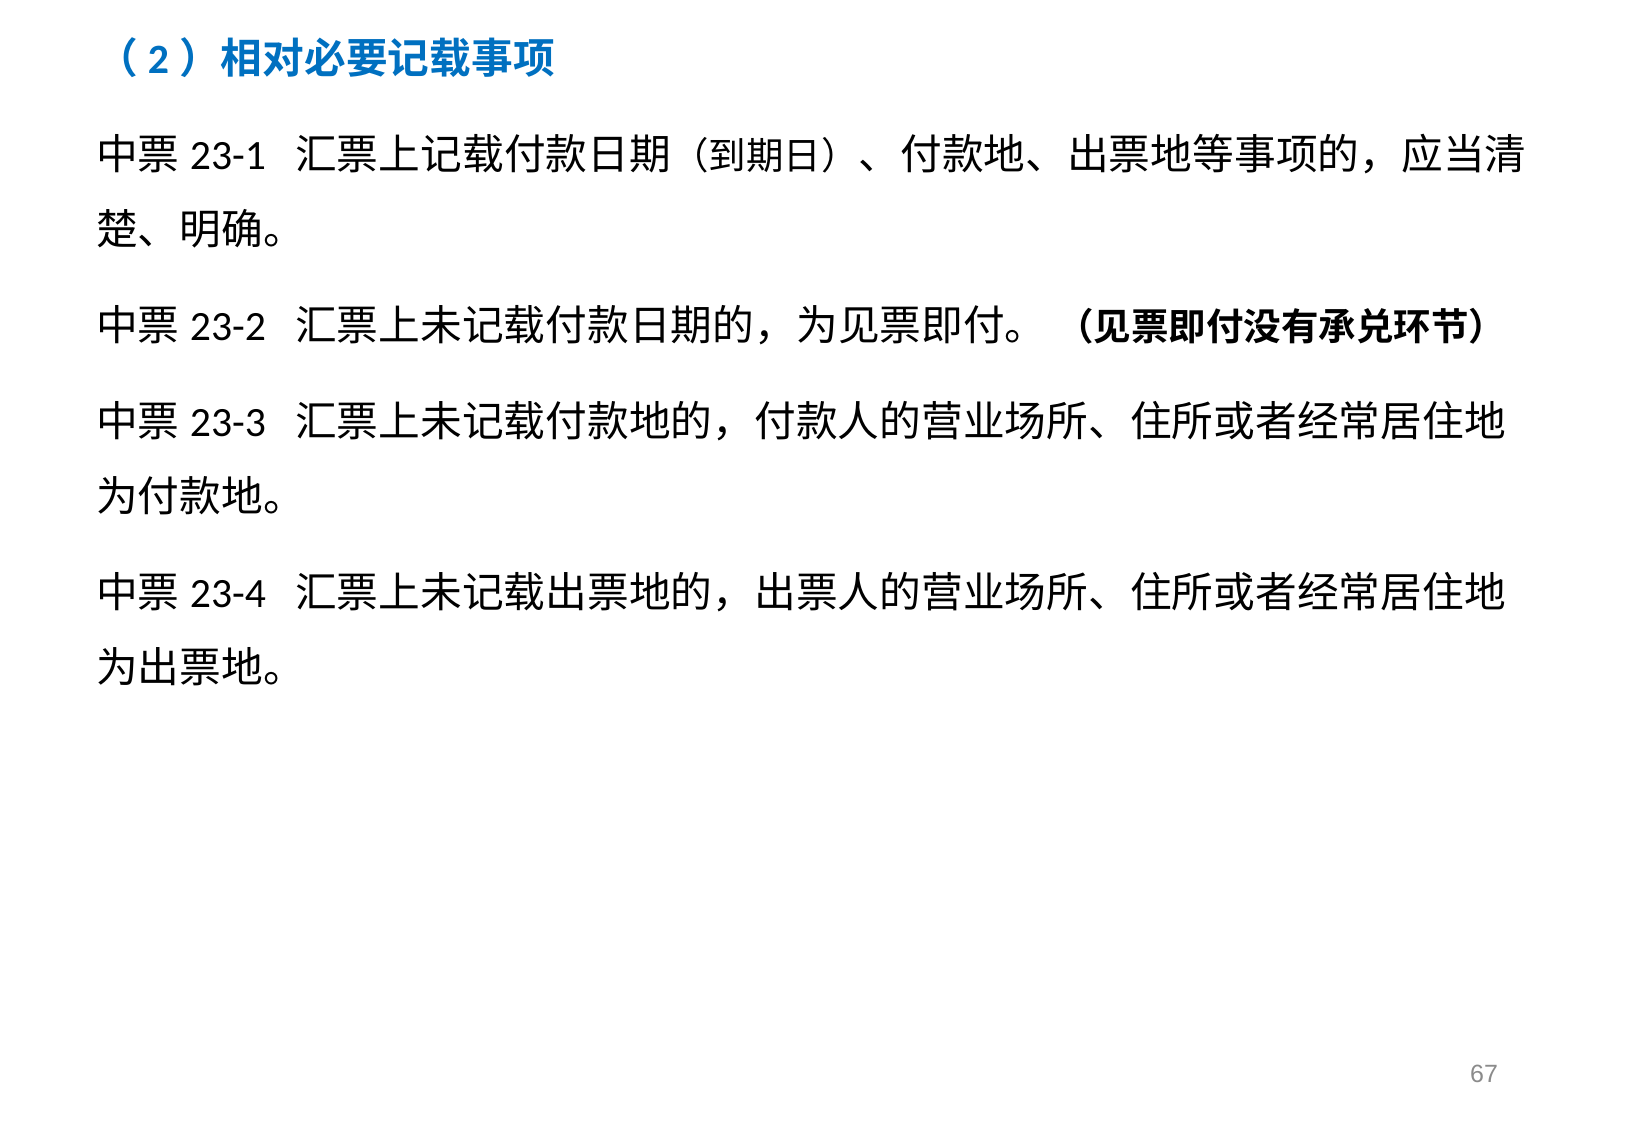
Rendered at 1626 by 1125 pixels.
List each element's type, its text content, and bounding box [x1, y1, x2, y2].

list （2）相对必要记载事项 中票23-1 汇票上记载付款日期（到期日）、付款地、出票地等事项的，应当清楚、明确。 中票23-2 汇票上未记载付款日期的，为见票即付。 （见票即付没有承兑环节） 中票23-3 汇票上未记载付款地的，付款人的营业场所、住所或者经常居住地为付款地。 中票23-4 汇票上未记载出票地的，出票人的营业场所、住所或者经常居住地为出票地。 [81, 0, 1544, 1125]
slide_number 67 [1147, 1042, 1514, 1103]
